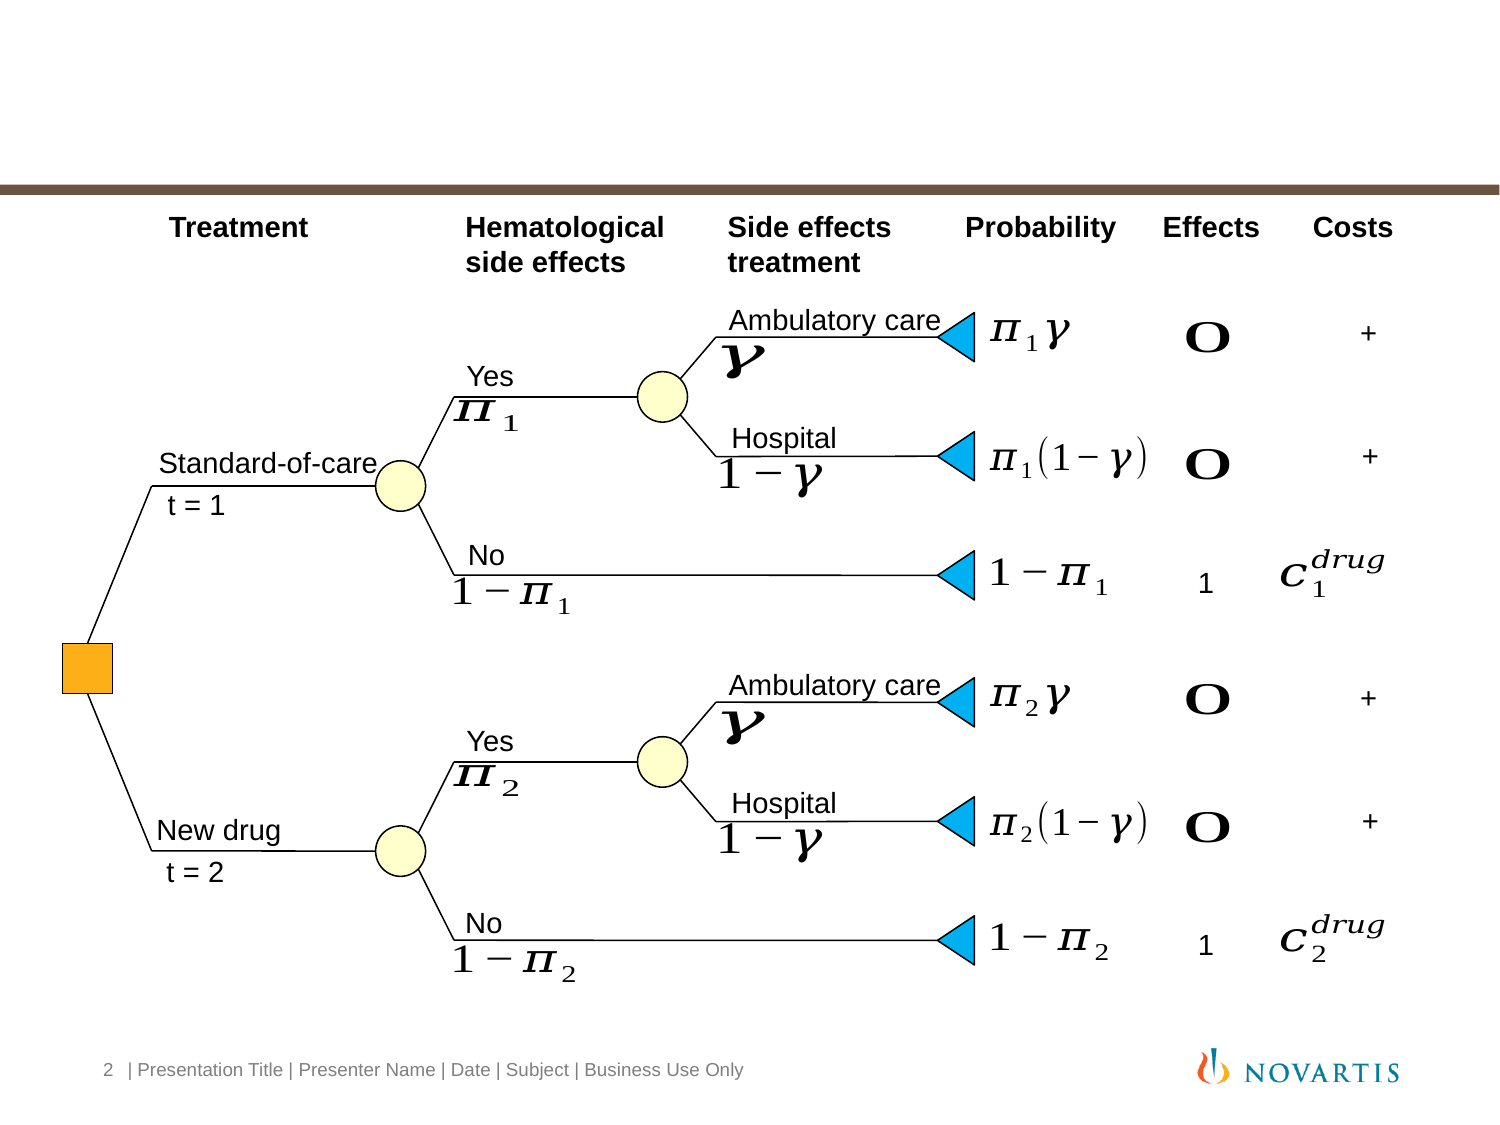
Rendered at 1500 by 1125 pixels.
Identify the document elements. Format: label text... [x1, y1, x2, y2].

text_box [935, 429, 977, 483]
picture [1197, 1005, 1420, 1084]
text_box Side effects treatment [712, 201, 907, 286]
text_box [87, 485, 96, 644]
text_box Hematological side effects [450, 201, 689, 286]
text_box [943, 675, 977, 729]
text_box [936, 794, 977, 848]
text_box Ambulatory care [720, 659, 957, 709]
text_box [87, 693, 96, 852]
text_box [943, 310, 977, 364]
text_box Effects [1147, 201, 1276, 251]
text_box Probability [950, 201, 1132, 251]
text_box Ambulatory care [713, 293, 957, 344]
text_box Treatment [154, 201, 324, 251]
text_box [936, 913, 977, 967]
text_box Hospital [721, 412, 852, 454]
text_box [679, 779, 717, 822]
text_box 1 [1183, 918, 1229, 969]
text_box 1 [1183, 556, 1229, 607]
footer | Presentation Title | Presenter Name | Date | Subject | Business Use Only [112, 1050, 1176, 1092]
text_box Hospital [721, 777, 852, 819]
text_box Costs [1298, 201, 1409, 251]
text_box [62, 643, 96, 694]
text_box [101, 311, 717, 966]
slide_number 2 [88, 1050, 154, 1091]
text_box [936, 548, 977, 602]
